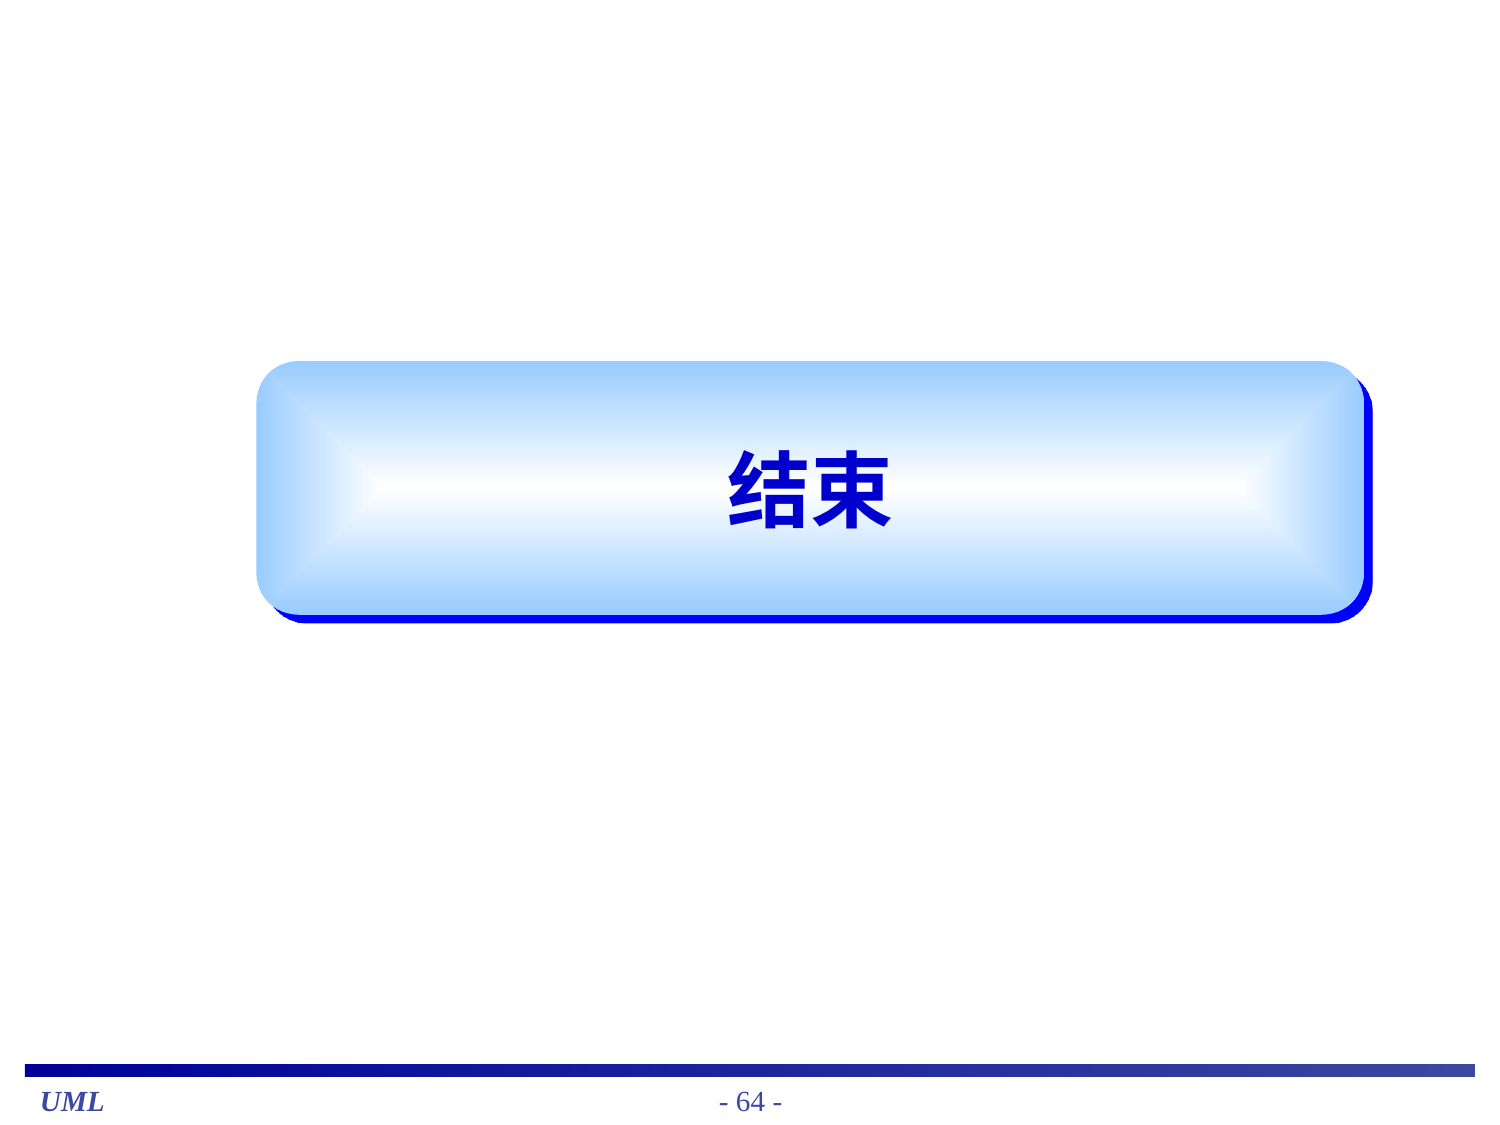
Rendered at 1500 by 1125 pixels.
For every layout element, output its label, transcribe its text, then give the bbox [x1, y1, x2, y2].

text_box 结束 [256, 361, 1365, 615]
